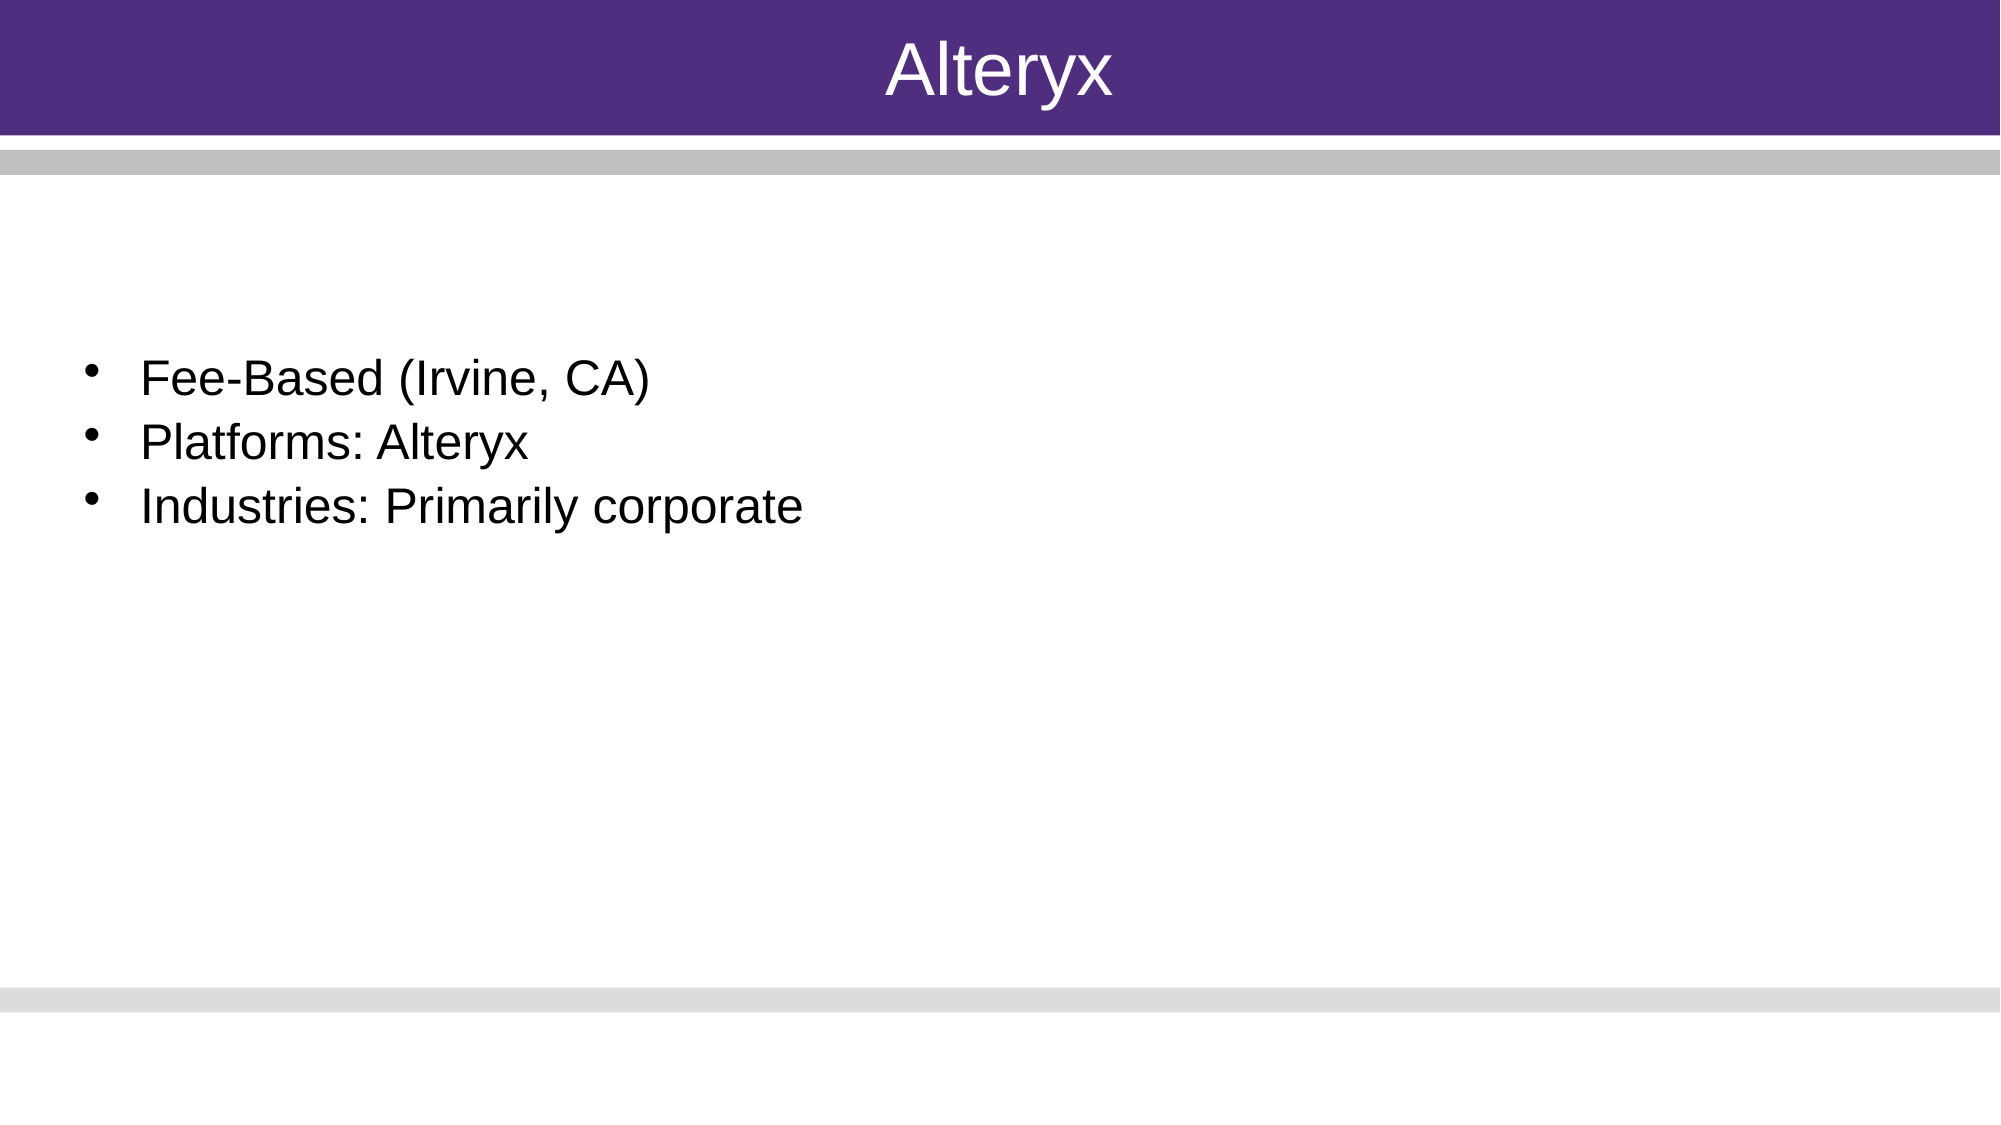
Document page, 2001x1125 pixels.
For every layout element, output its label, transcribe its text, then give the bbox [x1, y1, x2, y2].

title Alteryx [12, 12, 1988, 125]
list Fee-Based (Irvine, CA) Platforms: Alteryx Industries: Primarily corporate [68, 275, 1932, 713]
